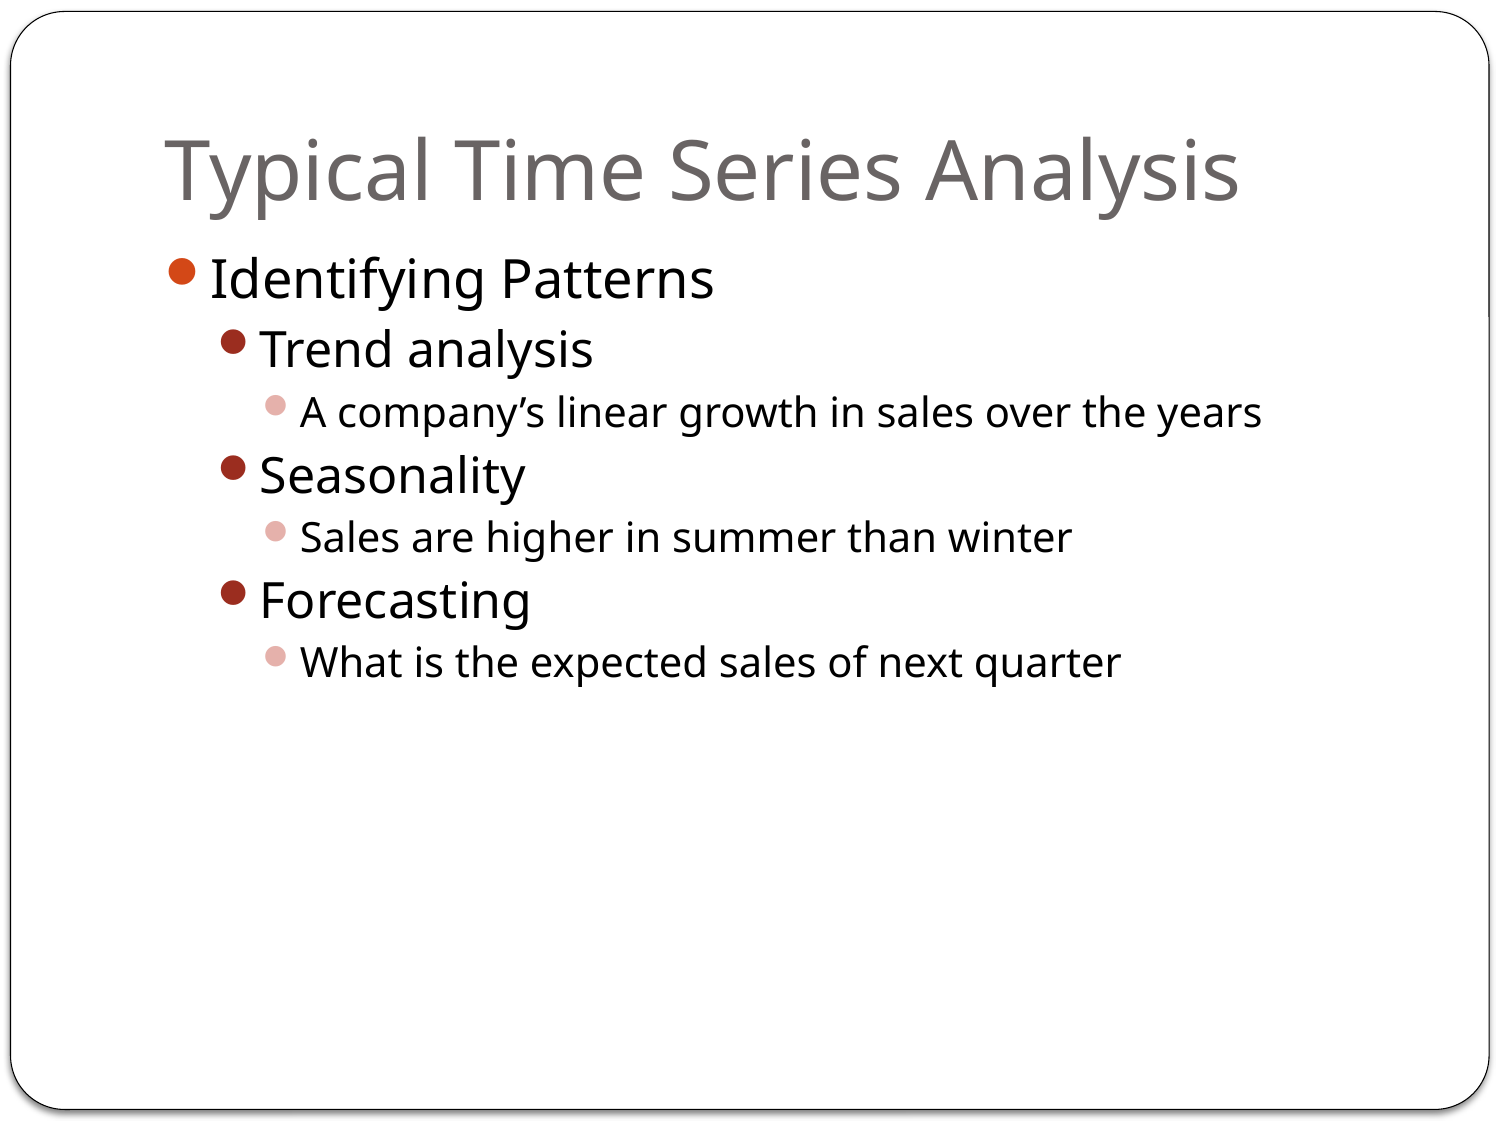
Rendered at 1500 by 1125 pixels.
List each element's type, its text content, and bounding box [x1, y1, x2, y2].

list Identifying Patterns Trend analysis A company’s linear growth in sales over the years Seasonality Sales are higher in summer than winter Forecasting What is the expected sales of next quarter [150, 237, 1425, 988]
title Typical Time Series Analysis [150, 45, 1425, 233]
